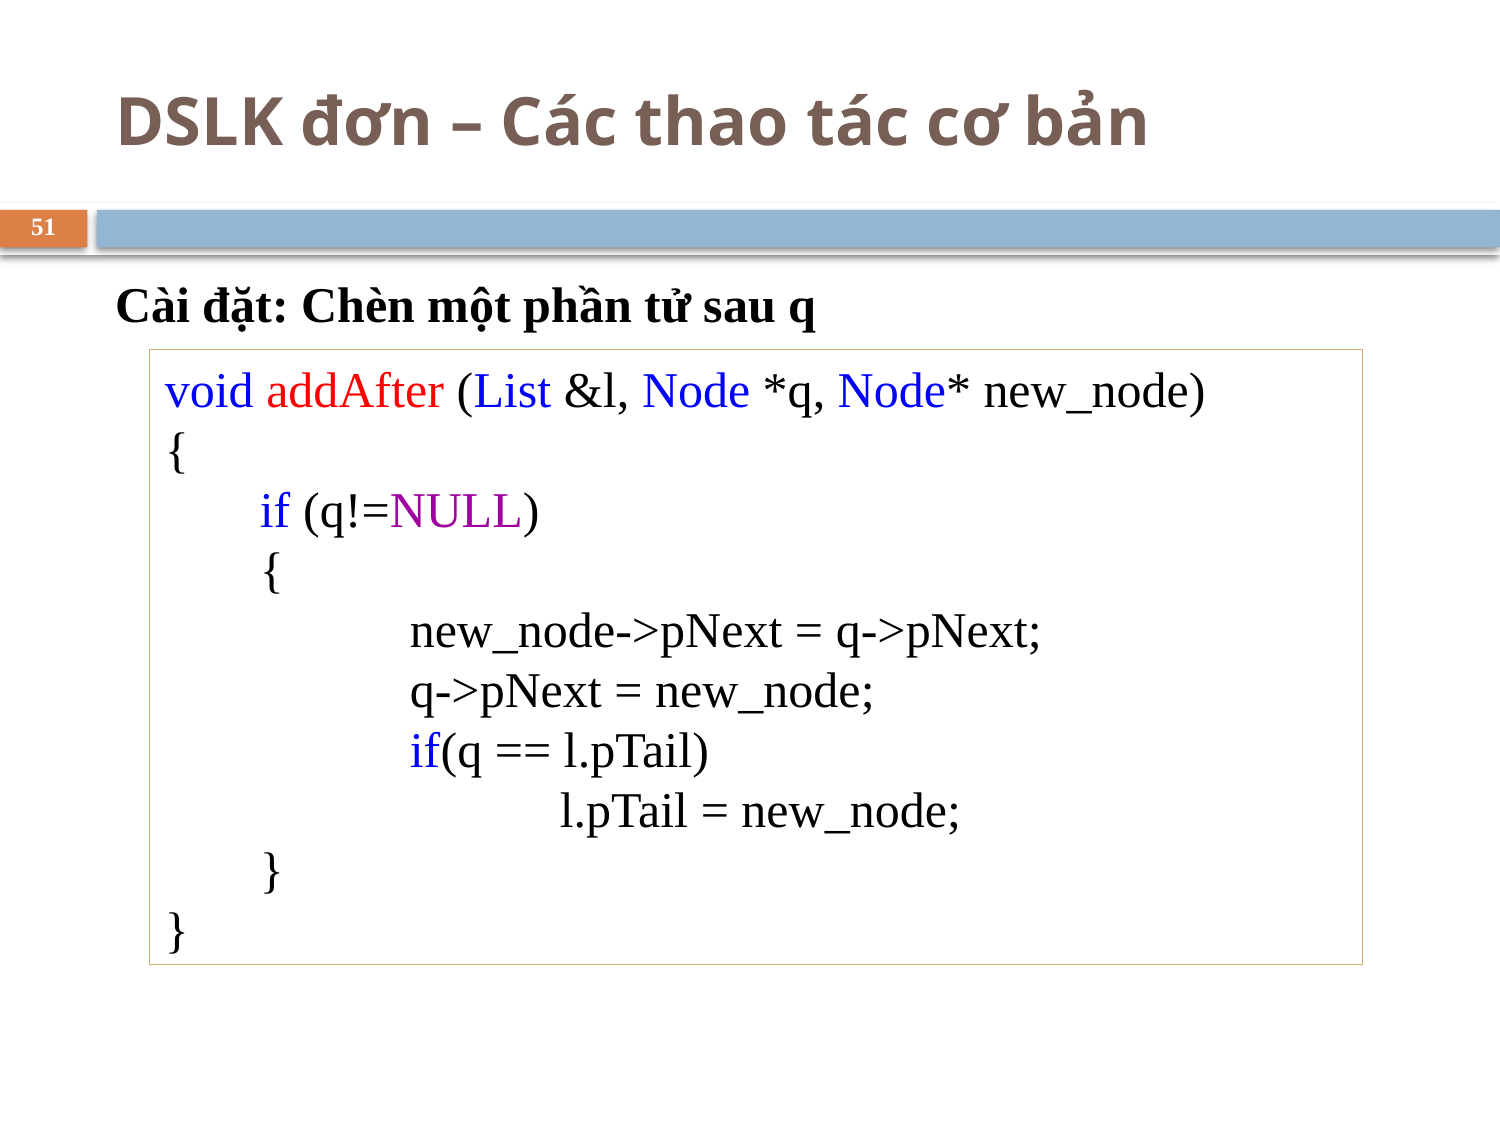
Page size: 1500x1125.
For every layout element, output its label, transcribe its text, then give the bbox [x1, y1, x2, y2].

list Cài đặt: Chèn một phần tử sau q [100, 262, 1438, 1000]
slide_number 51 [0, 208, 88, 249]
text_box void addAfter (List &l, Node *q, Node* new_node) { if (q!=NULL) { new_node->pNext = q->pNext; q->pNext = new_node; if(q == l.pTail) l.pTail = new_node; } } [149, 349, 1363, 965]
title DSLK đơn – Các thao tác cơ bản [100, 37, 1438, 200]
